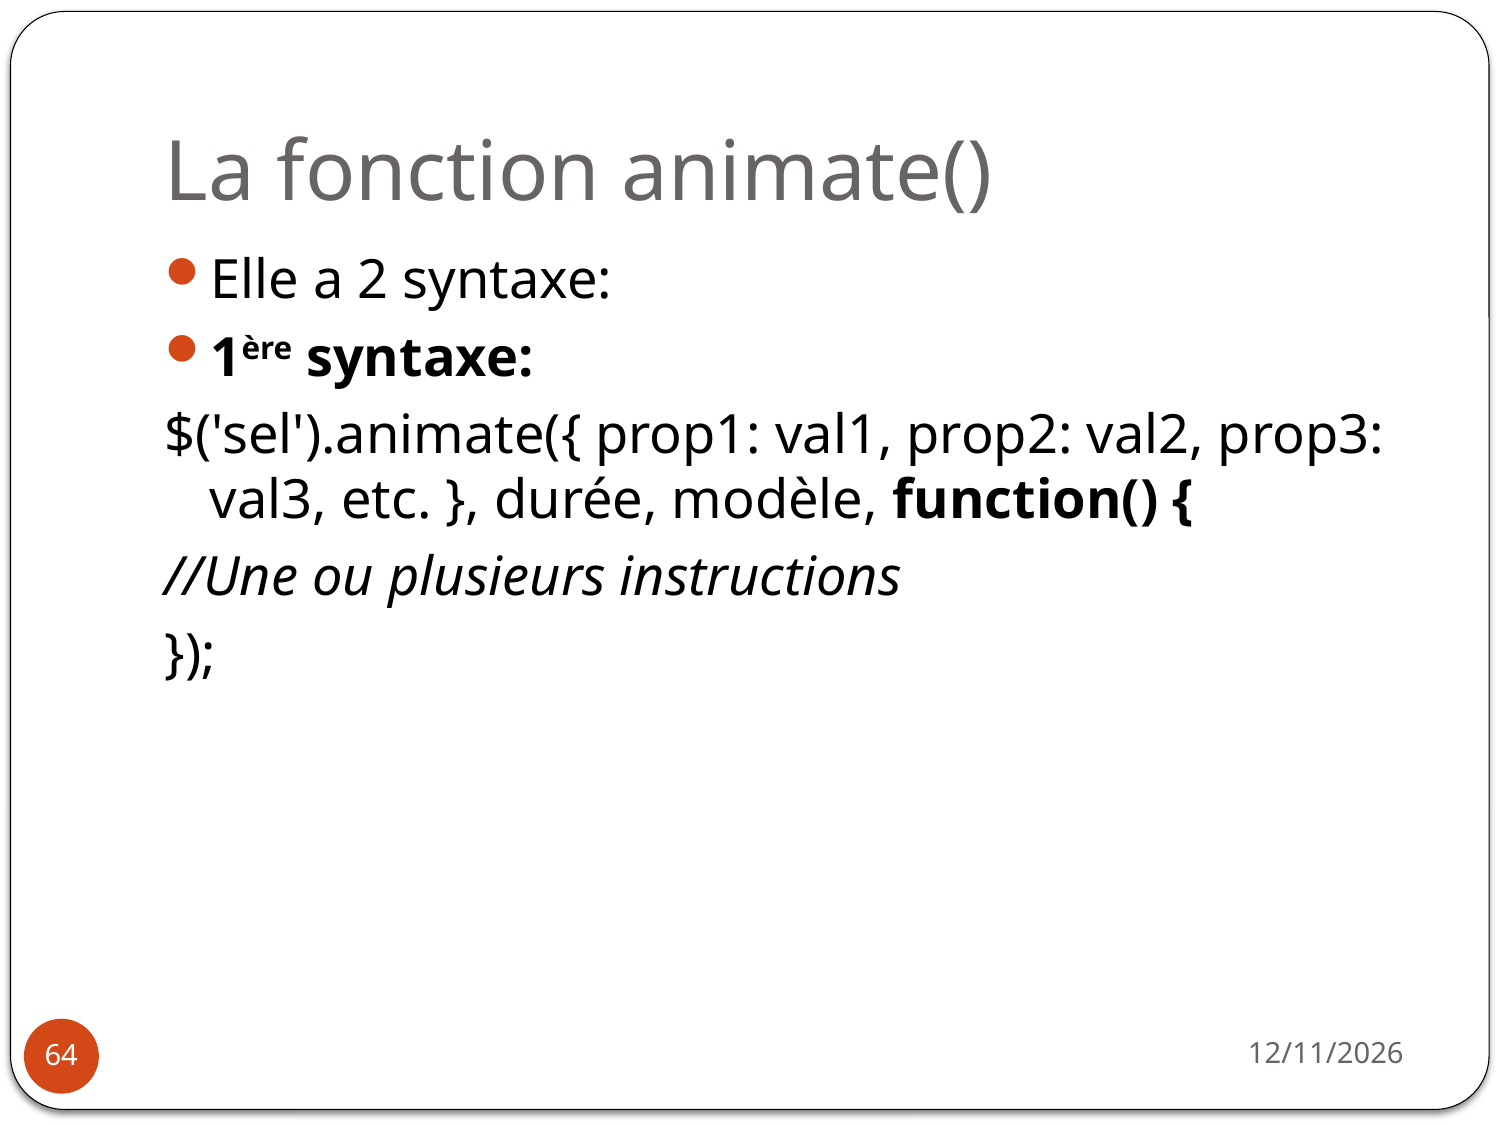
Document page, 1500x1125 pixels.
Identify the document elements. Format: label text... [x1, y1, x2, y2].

slide_number 64 [23, 1018, 99, 1094]
title La fonction animate() [150, 45, 1425, 233]
list Elle a 2 syntaxe: 1ère syntaxe: $('sel').animate({ prop1: val1, prop2: val2, prop3: val3, etc. }, durée, modèle, function() { //Une ou plusieurs instructions }); [150, 237, 1425, 988]
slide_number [1012, 1015, 1419, 1094]
